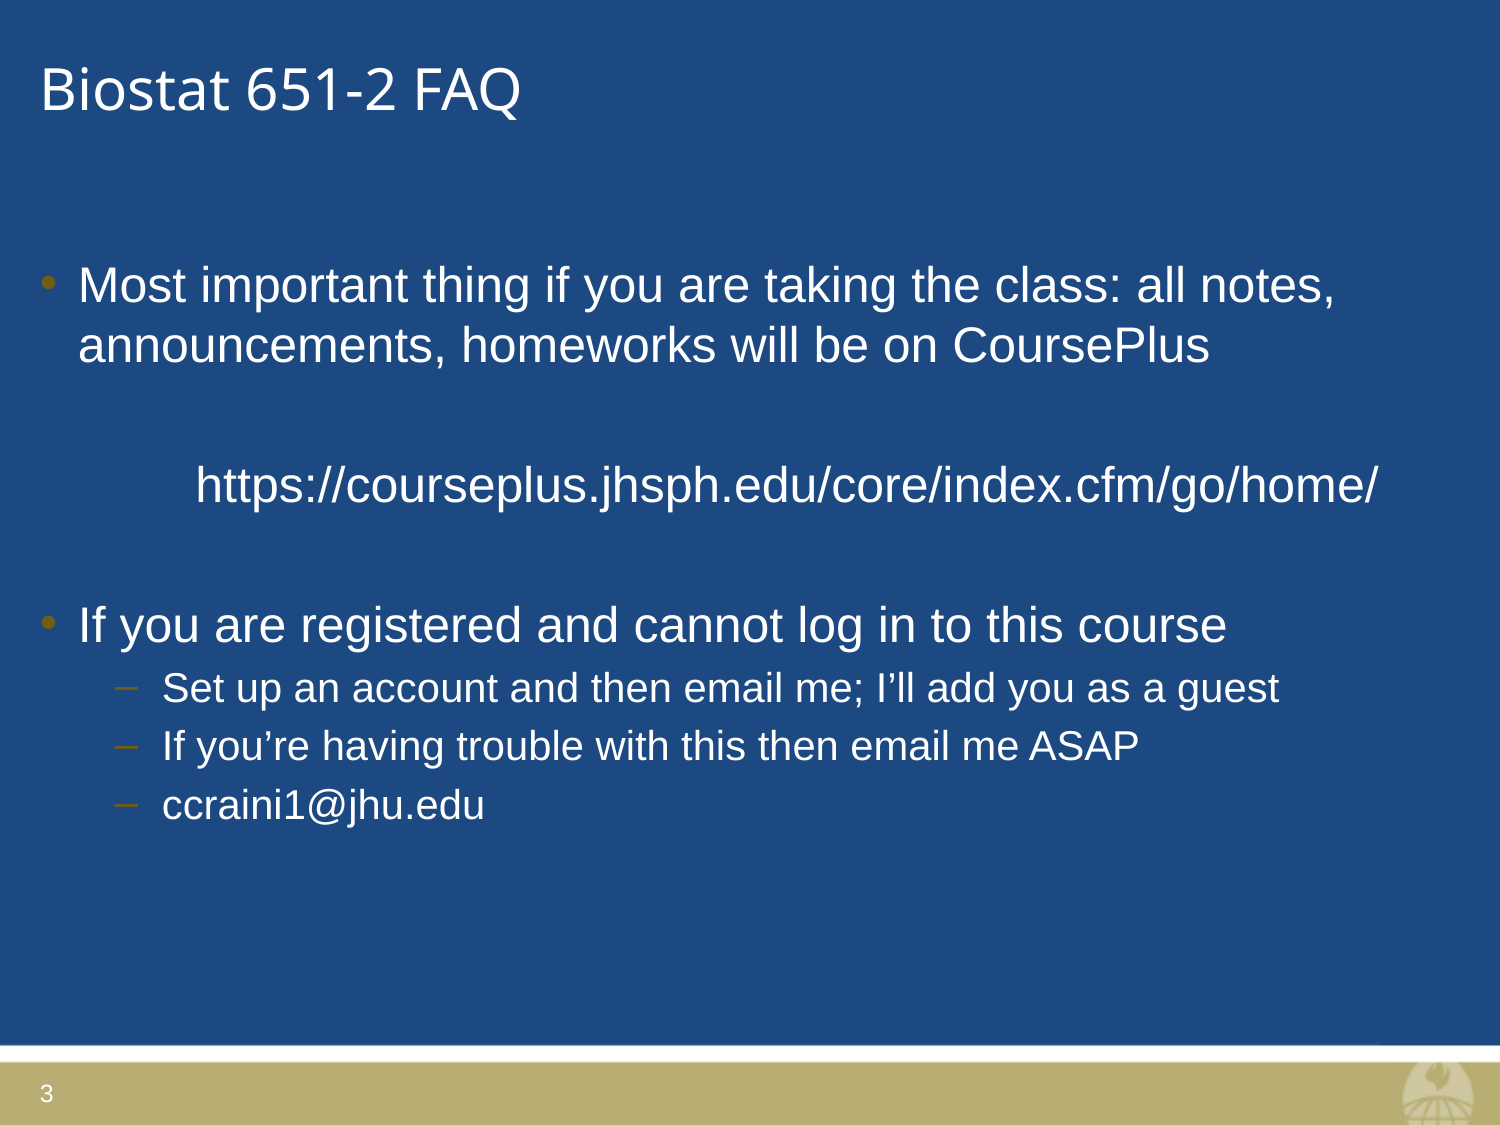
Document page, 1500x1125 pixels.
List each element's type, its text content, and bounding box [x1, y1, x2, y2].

picture [0, 0, 1500, 1125]
title Biostat 651-2 FAQ [24, 24, 1475, 150]
list Most important thing if you are taking the class: all notes, announcements, homeworks will be on CoursePlus https://courseplus.jhsph.edu/core/index.cfm/go/home/ If you are registered and cannot log in to this course Set up an account and then email me; I’ll add you as a guest If you’re having trouble with this then email me ASAP ccraini1@jhu.edu [24, 174, 1475, 1025]
slide_number 3 [24, 1062, 125, 1123]
